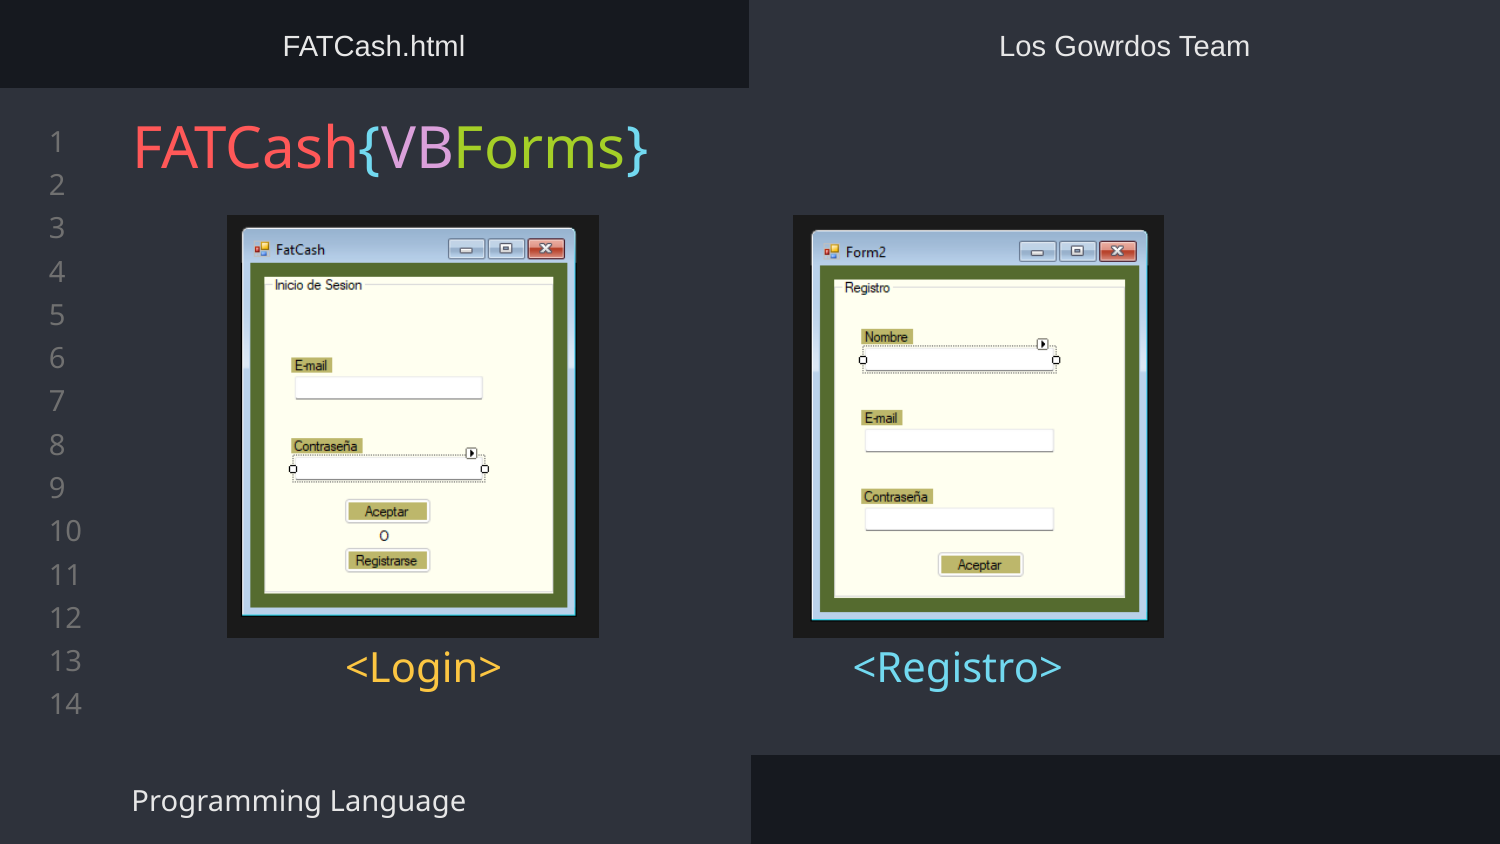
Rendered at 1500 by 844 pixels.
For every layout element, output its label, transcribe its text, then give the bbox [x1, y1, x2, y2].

text_box FATCash.html [0, 15, 749, 74]
text_box Los Gowrdos Team [749, 15, 1500, 74]
picture [227, 215, 599, 639]
text_box <Login> [308, 647, 518, 694]
picture [793, 215, 1164, 639]
text_box <Registro> [837, 647, 1120, 694]
text_box Programming Language [116, 770, 915, 829]
title FATCash{VBForms} [116, 95, 1383, 190]
